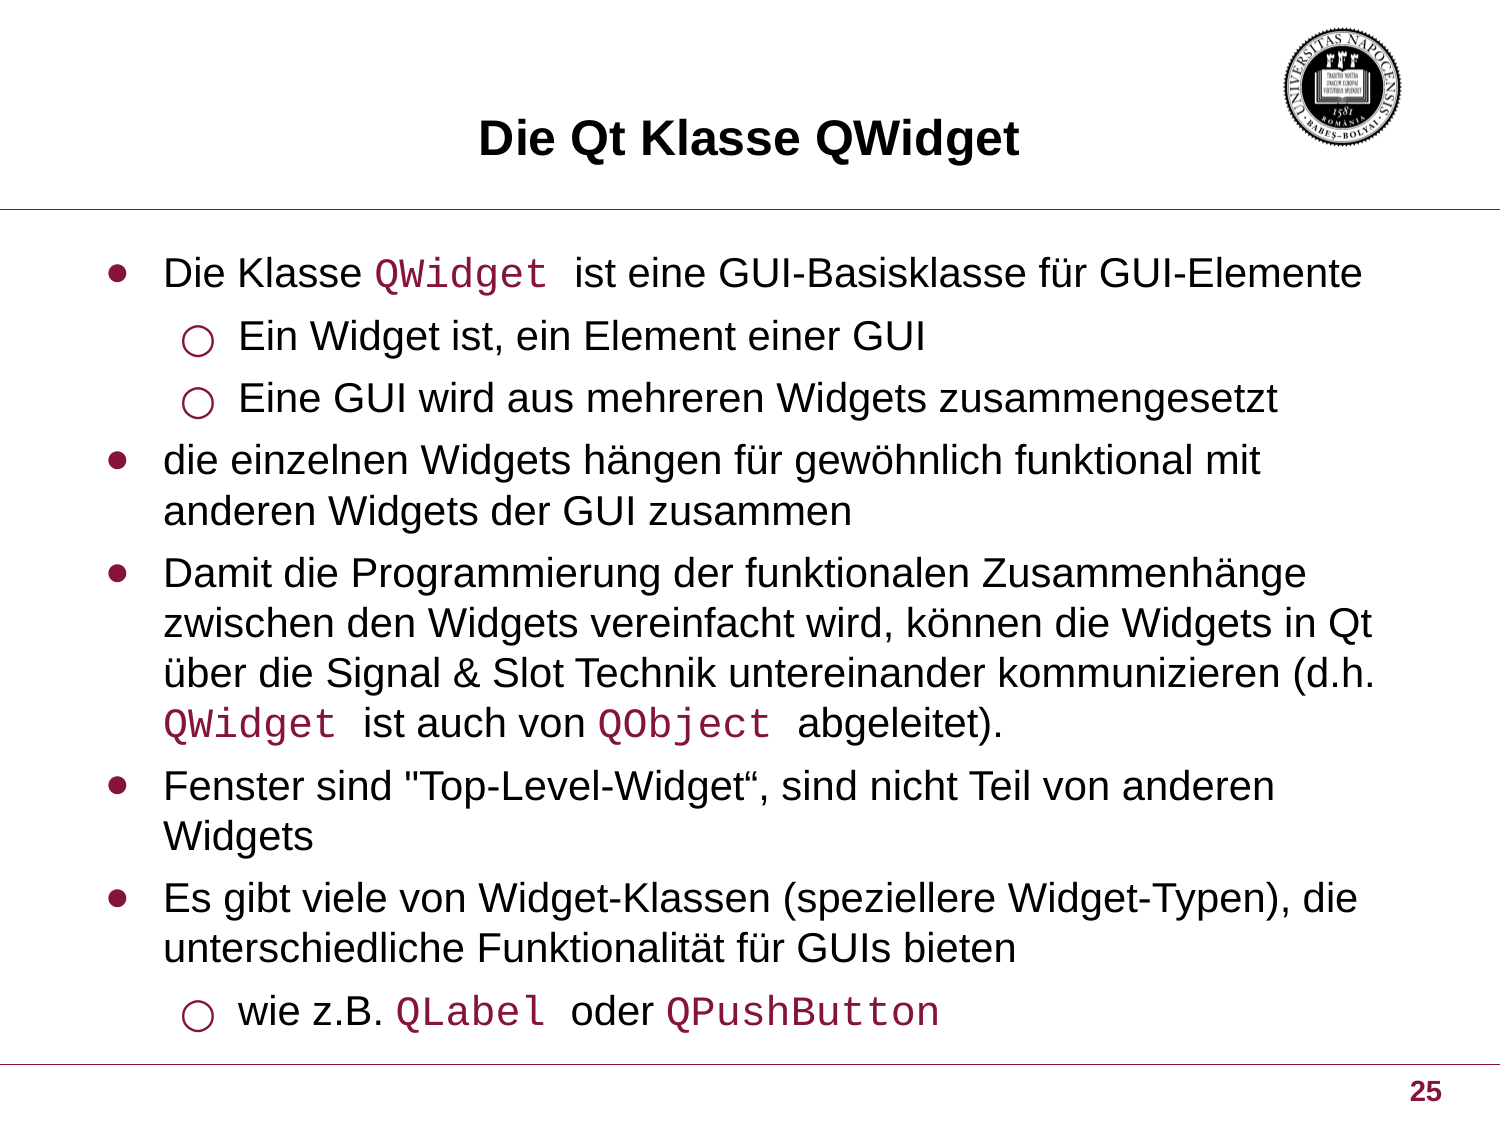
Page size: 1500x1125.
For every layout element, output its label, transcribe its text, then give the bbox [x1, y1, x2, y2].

list Die Klasse QWidget ist eine GUI-Basisklasse für GUI-Elemente Ein Widget ist, ein Element einer GUI Eine GUI wird aus mehreren Widgets zusammengesetzt die einzelnen Widgets hängen für gewöhnlich funktional mit anderen Widgets der GUI zusammen Damit die Programmierung der funktionalen Zusammenhänge zwischen den Widgets vereinfacht wird, können die Widgets in Qt über die Signal & Slot Technik untereinander kommunizieren (d.h. QWidget ist auch von QObject abgeleitet). Fenster sind "Top-Level-Widget“, sind nicht Teil von anderen Widgets Es gibt viele von Widget-Klassen (speziellere Widget-Typen), die unterschiedliche Funktionalität für GUIs bieten wie z.B. QLabel oder QPushButton [75, 232, 1425, 1044]
title Die Qt Klasse QWidget [75, 44, 1425, 232]
slide_number 25 [1371, 1078, 1443, 1102]
picture [1273, 17, 1412, 44]
